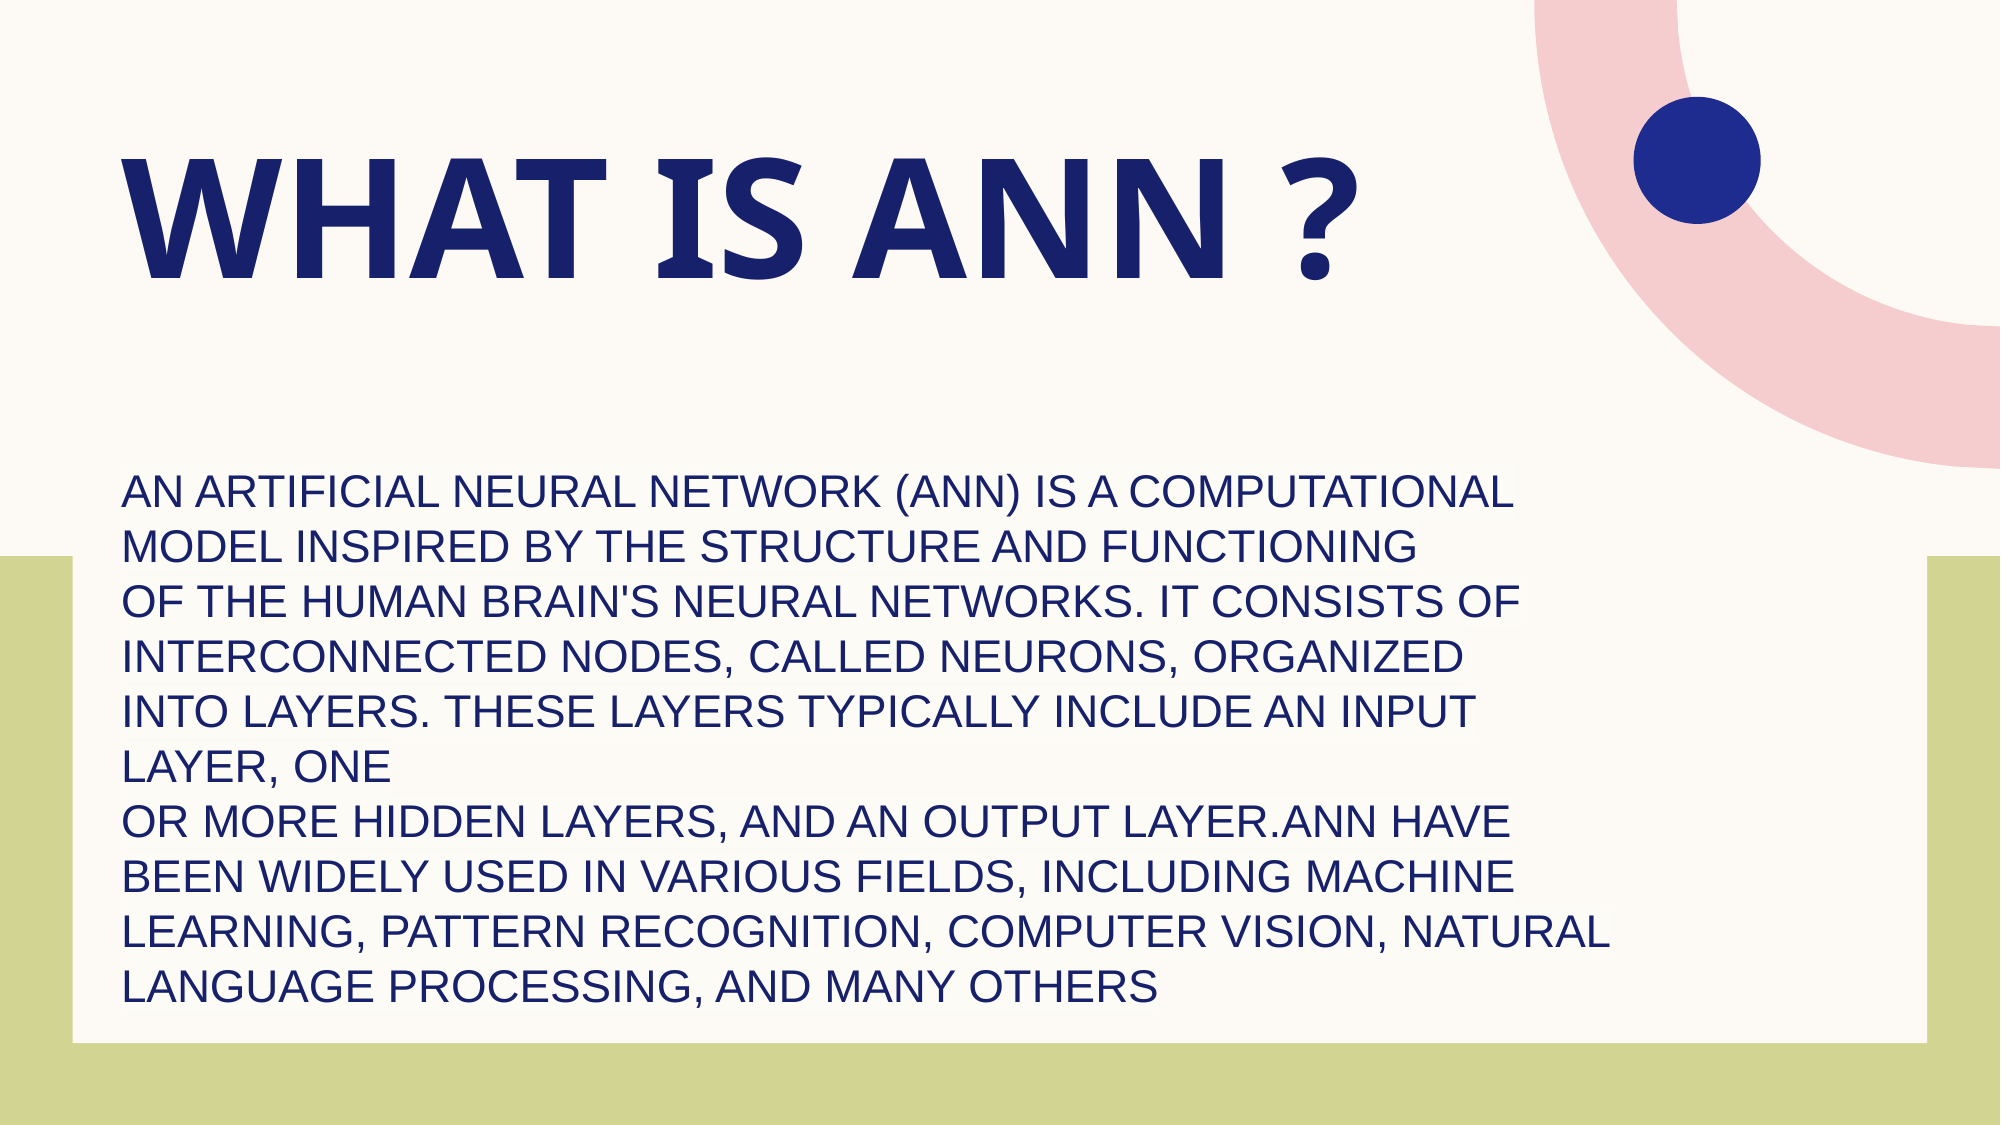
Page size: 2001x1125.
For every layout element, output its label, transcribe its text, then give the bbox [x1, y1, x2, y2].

title WHAT IS ANN ? AN ARTIFICIAL NEURAL NETWORK (ANN) IS A COMPUTATIONAL MODEL INSPIRED BY THE STRUCTURE AND FUNCTIONING OF THE HUMAN BRAIN'S NEURAL NETWORKS. IT CONSISTS OF INTERCONNECTED NODES, CALLED NEURONS, ORGANIZED INTO LAYERS. THESE LAYERS TYPICALLY INCLUDE AN INPUT LAYER, ONE OR MORE HIDDEN LAYERS, AND AN OUTPUT LAYER.ANN HAVE BEEN WIDELY USED IN VARIOUS FIELDS, INCLUDING MACHINE LEARNING, PATTERN RECOGNITION, COMPUTER VISION, NATURAL LANGUAGE PROCESSING, AND MANY OTHERS [106, 0, 1655, 962]
